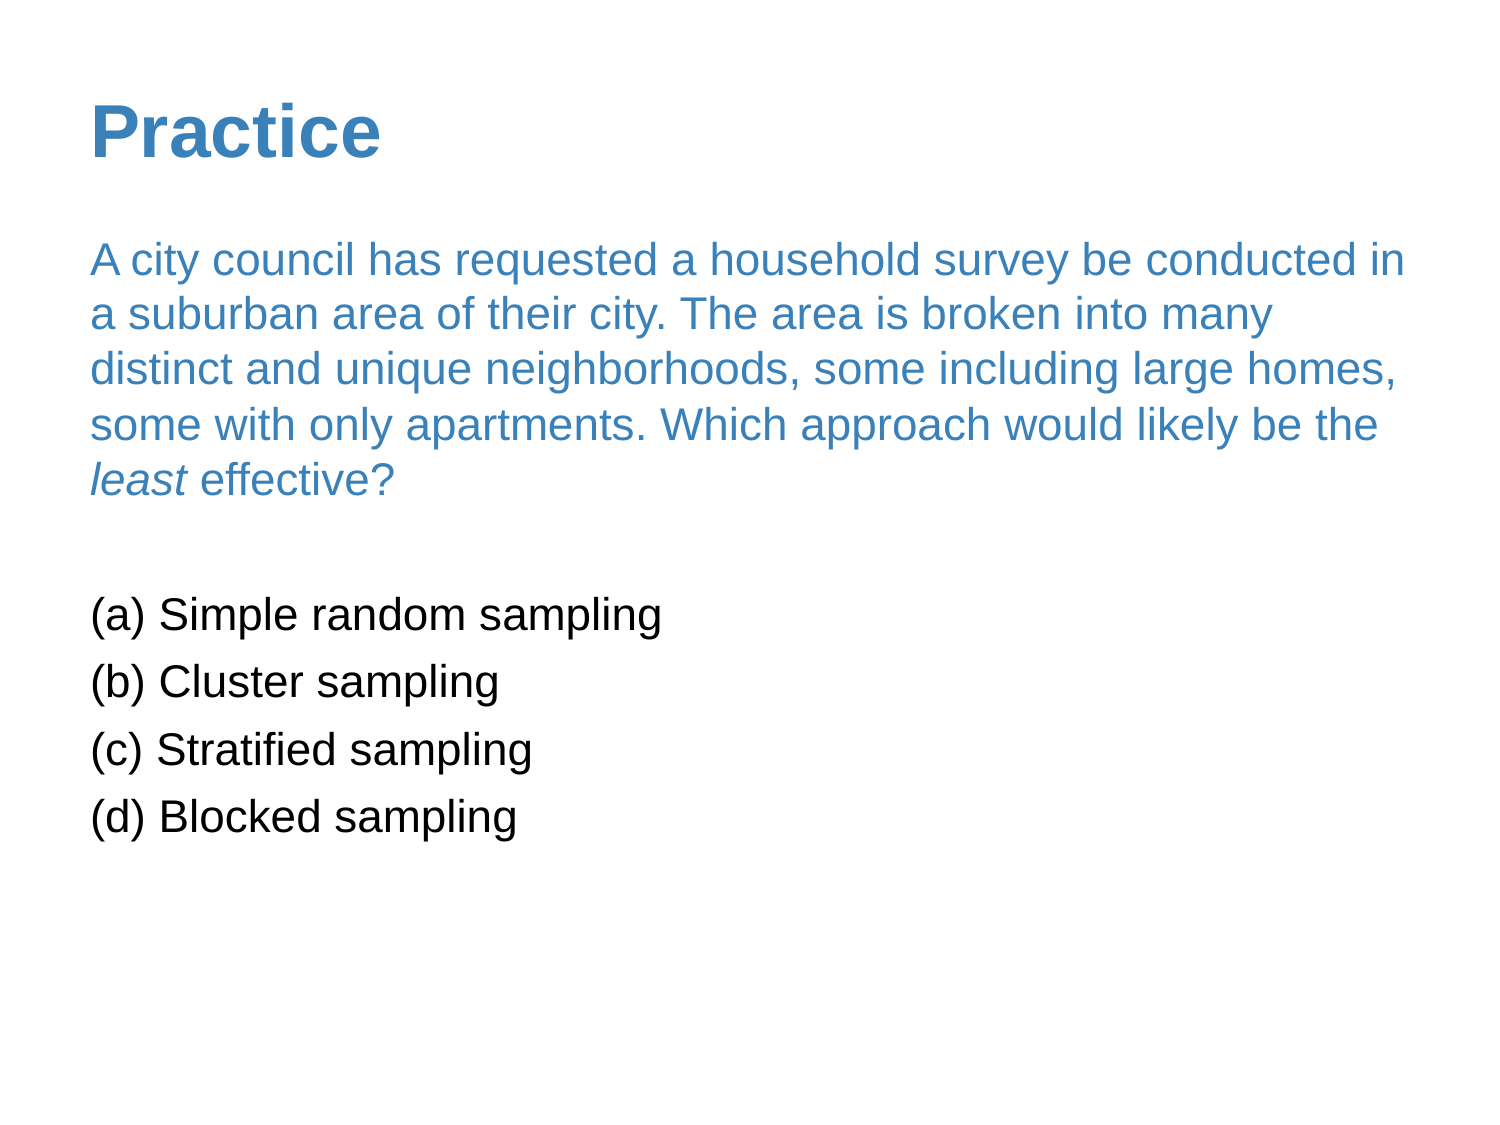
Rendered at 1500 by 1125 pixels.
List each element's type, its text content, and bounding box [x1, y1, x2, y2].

title Practice [75, 0, 1425, 188]
list A city council has requested a household survey be conducted in a suburban area of their city. The area is broken into many distinct and unique neighborhoods, some including large homes, some with only apartments. Which approach would likely be the least effective? (a) Simple random sampling (b) Cluster sampling (c) Stratified sampling (d) Blocked sampling [75, 214, 1426, 1021]
